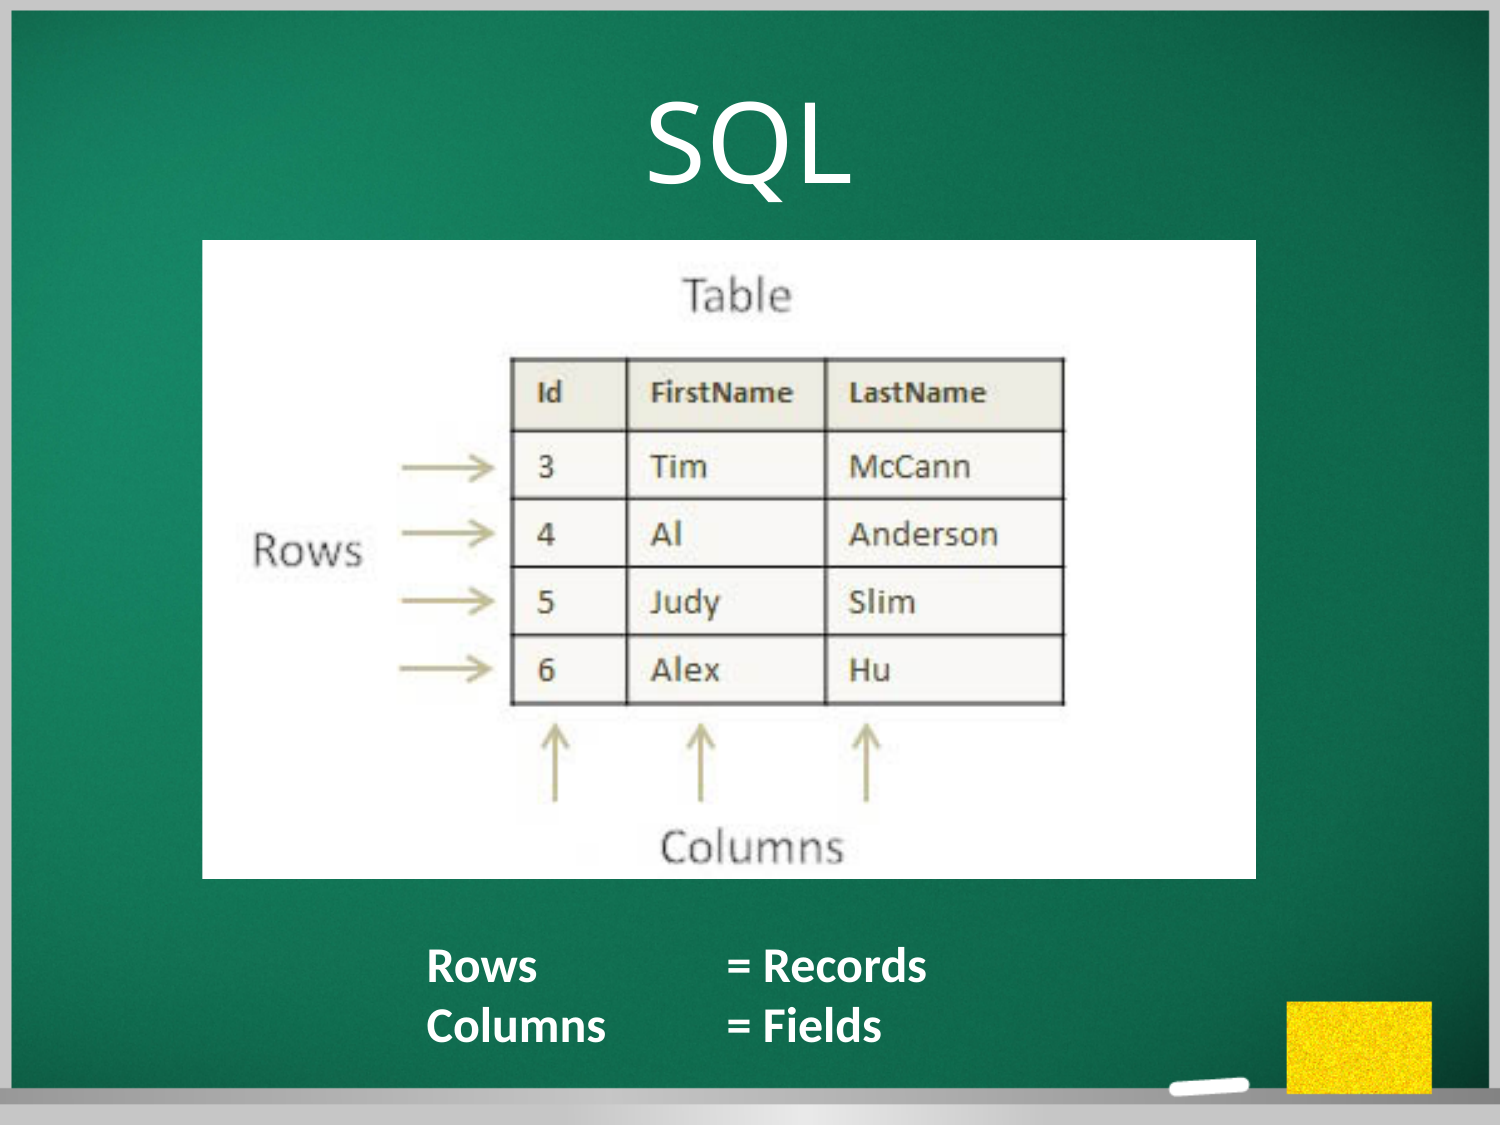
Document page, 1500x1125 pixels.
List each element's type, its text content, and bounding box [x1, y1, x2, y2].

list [202, 240, 1257, 879]
title SQL [74, 44, 1424, 233]
picture [0, 0, 1500, 1125]
text_box Rows = Records Columns = Fields [411, 925, 1108, 1120]
